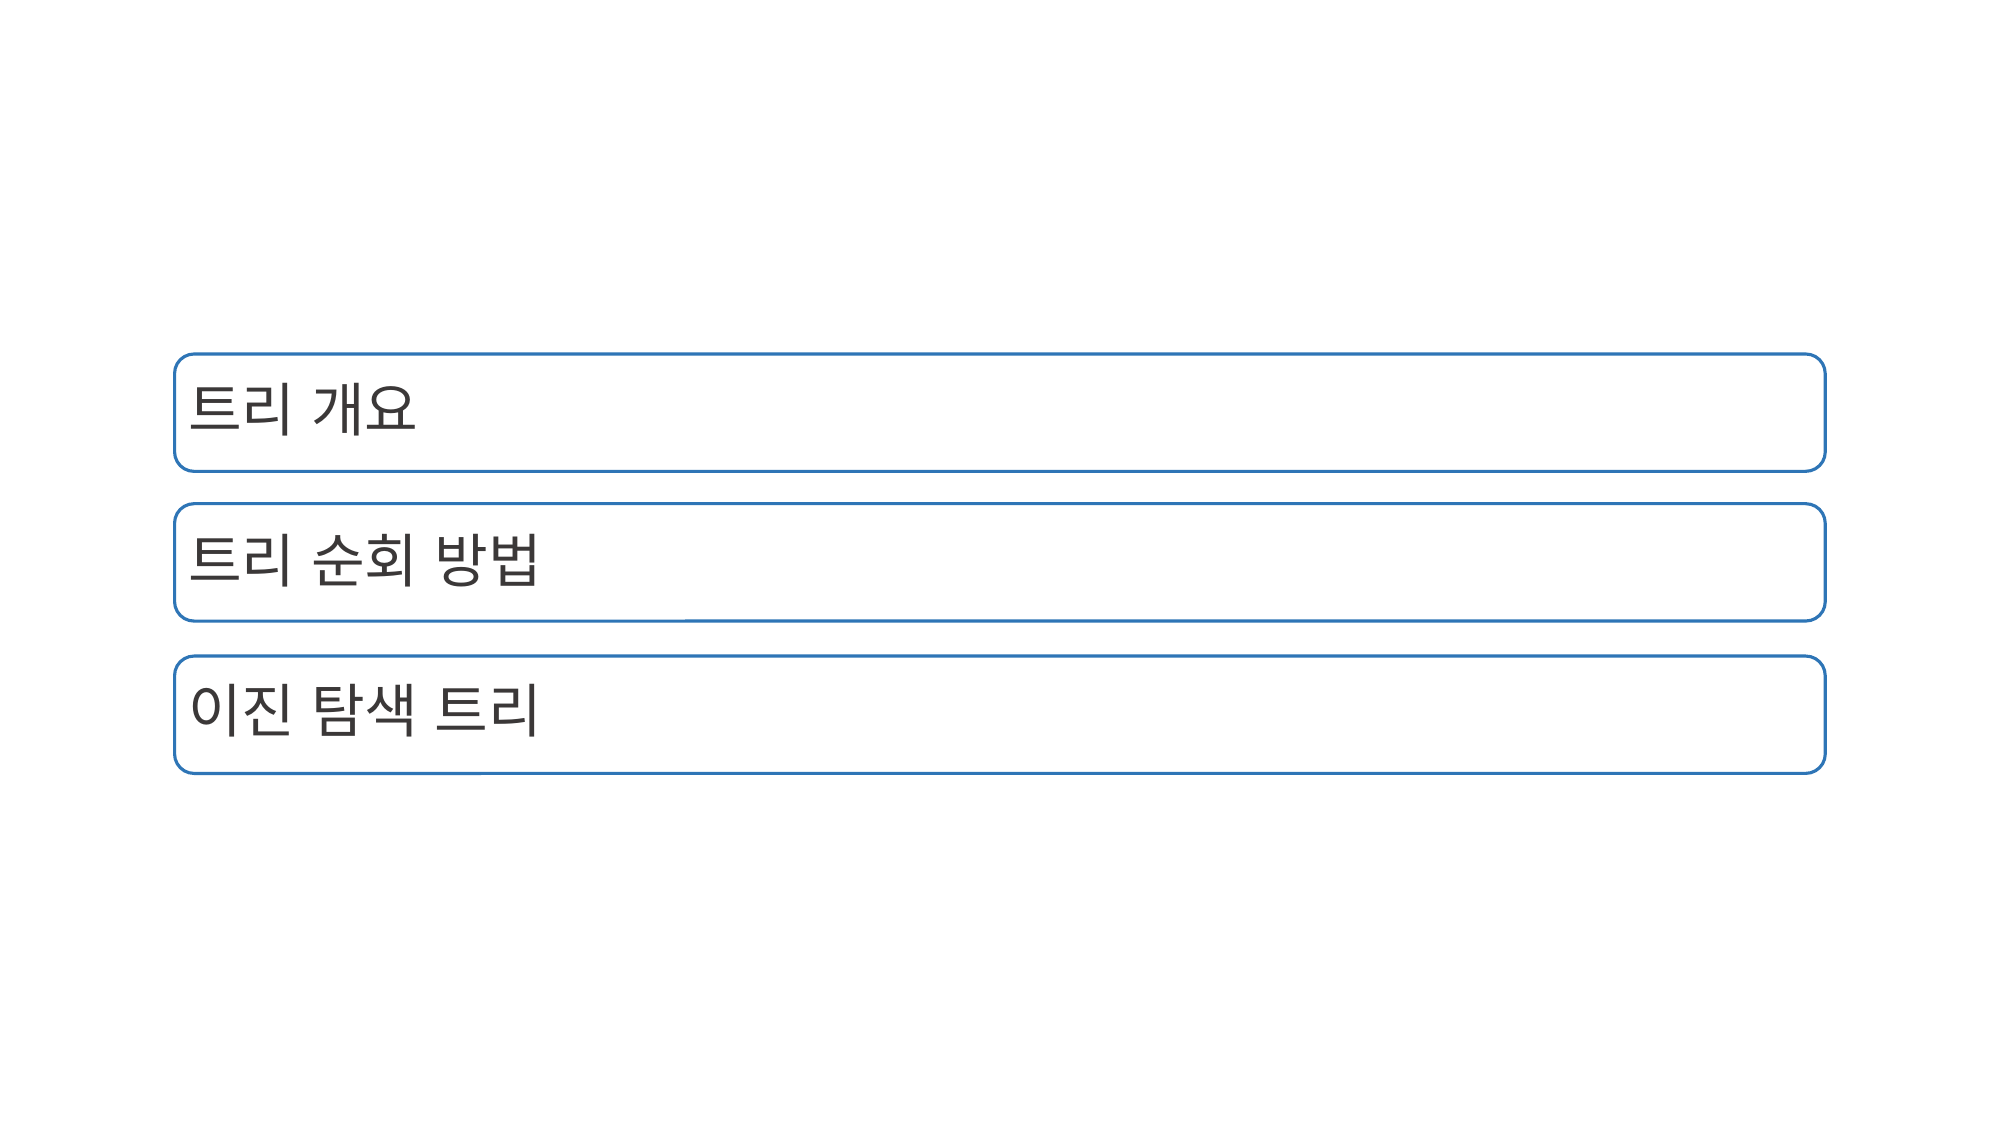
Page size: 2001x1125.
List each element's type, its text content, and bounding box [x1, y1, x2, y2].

list 트리 개요 [171, 352, 1828, 474]
list 이진 탐색 트리 [171, 653, 1828, 775]
list 트리 순회 방법 [171, 502, 1828, 624]
